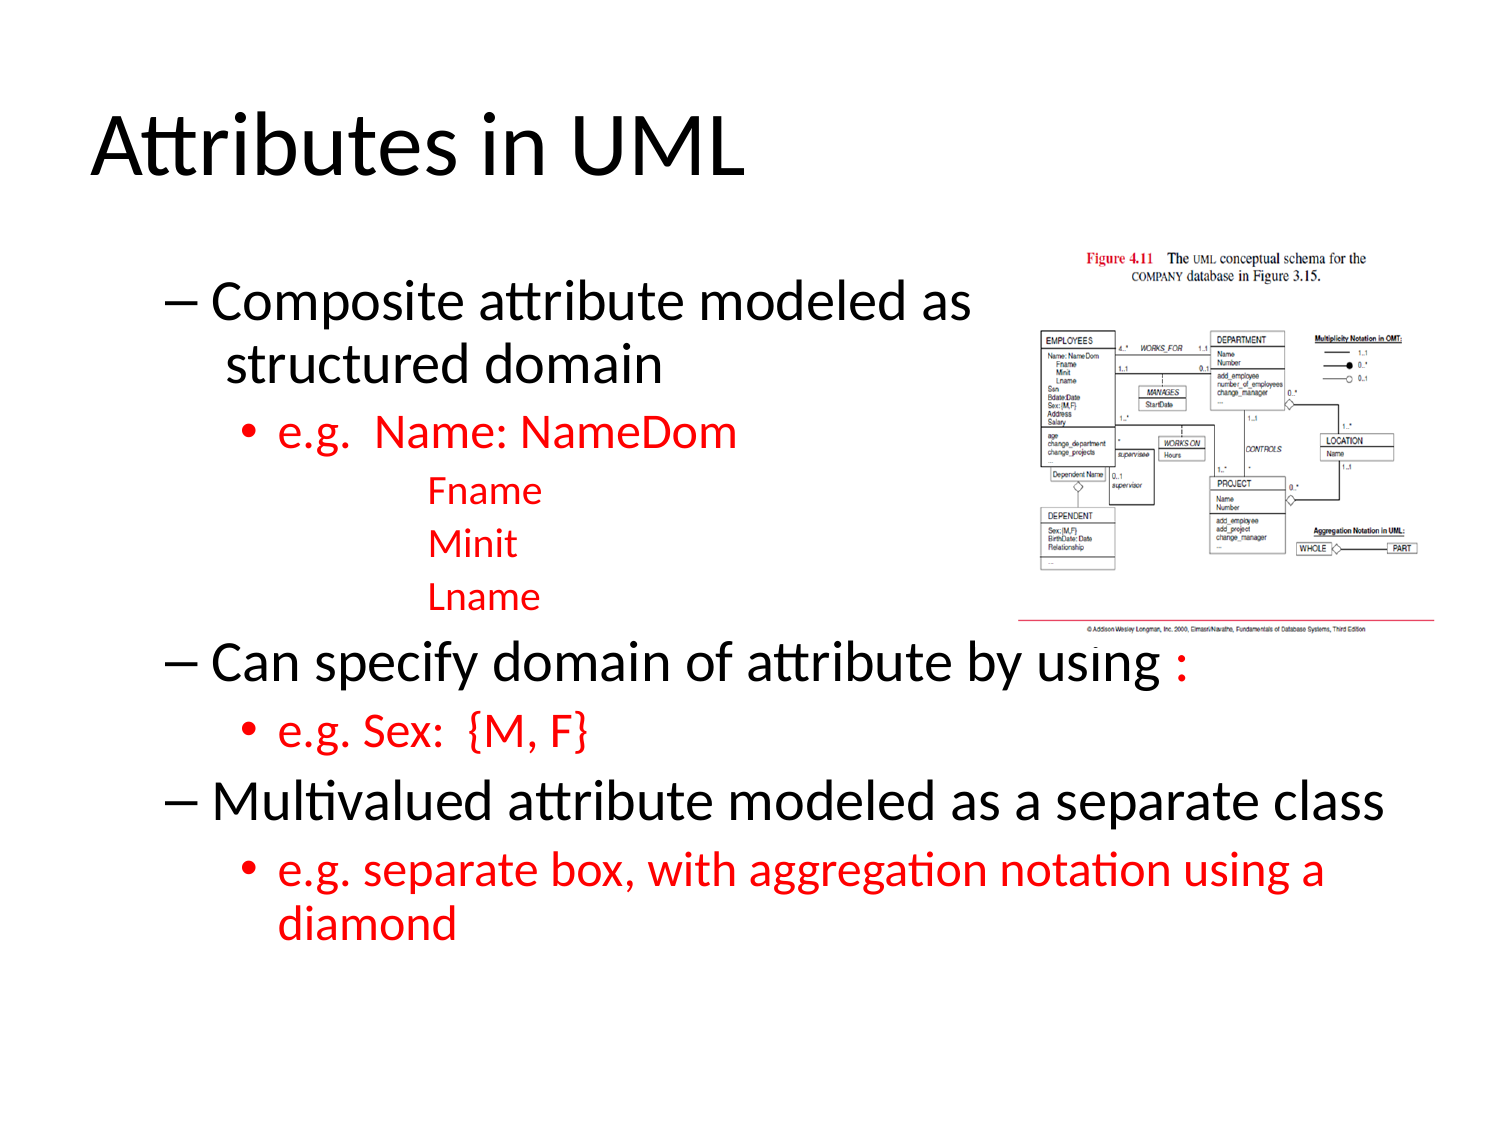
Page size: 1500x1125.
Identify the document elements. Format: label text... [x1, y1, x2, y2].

title Attributes in UML [75, 45, 1425, 233]
picture [974, 244, 1476, 648]
list Composite attribute modeled as structured domain e.g. Name: NameDom Fname Minit Lname Can specify domain of attribute by using : e.g. Sex: {M, F} Multivalued attribute modeled as a separate class e.g. separate box, with aggregation notation using a diamond [75, 262, 1425, 1075]
